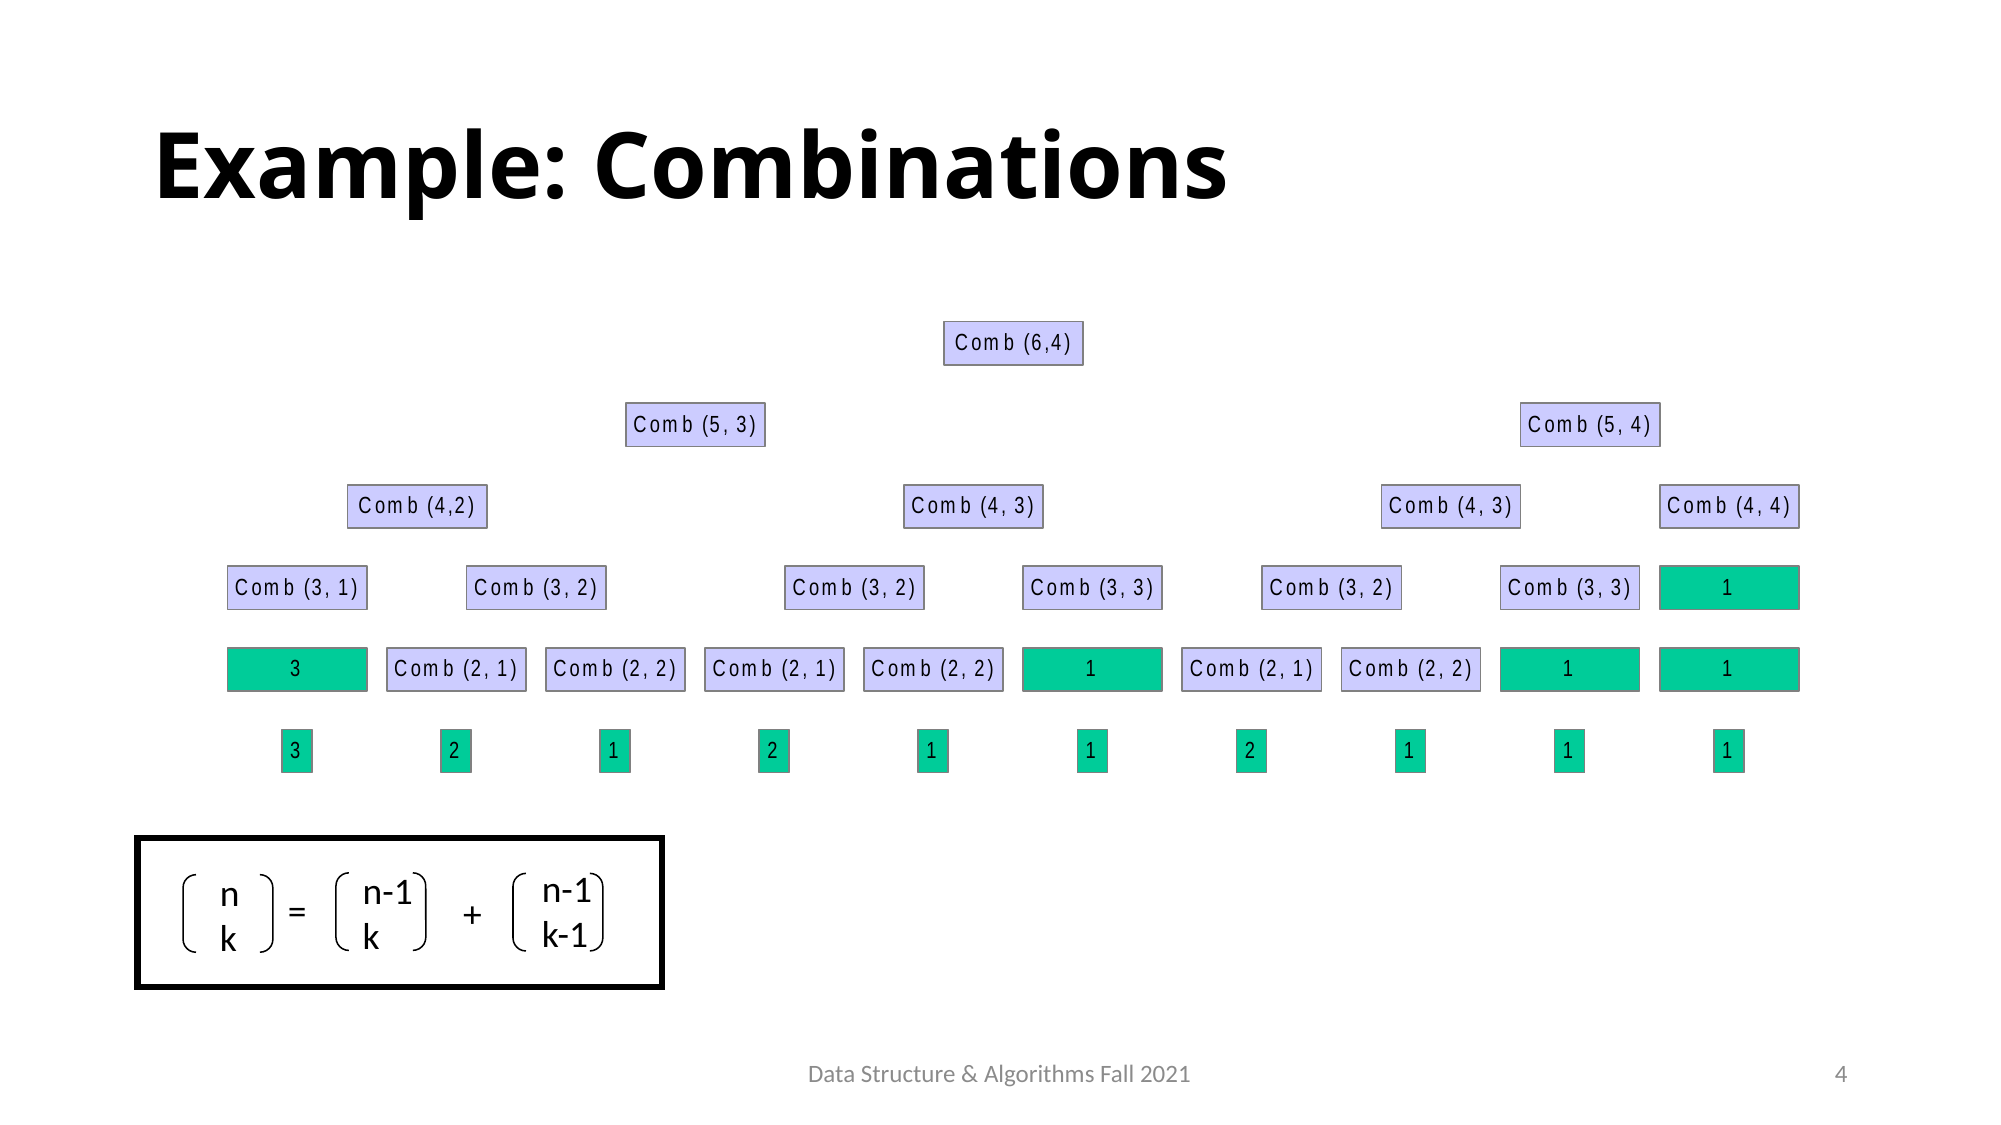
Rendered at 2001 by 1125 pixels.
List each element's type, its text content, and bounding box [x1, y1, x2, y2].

title Example: Combinations [137, 59, 1863, 278]
text_box [137, 838, 663, 988]
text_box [183, 857, 610, 968]
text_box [161, 318, 1802, 860]
footer Data Structure & Algorithms Fall 2021 [662, 1042, 1338, 1103]
slide_number 4 [1412, 1042, 1863, 1103]
